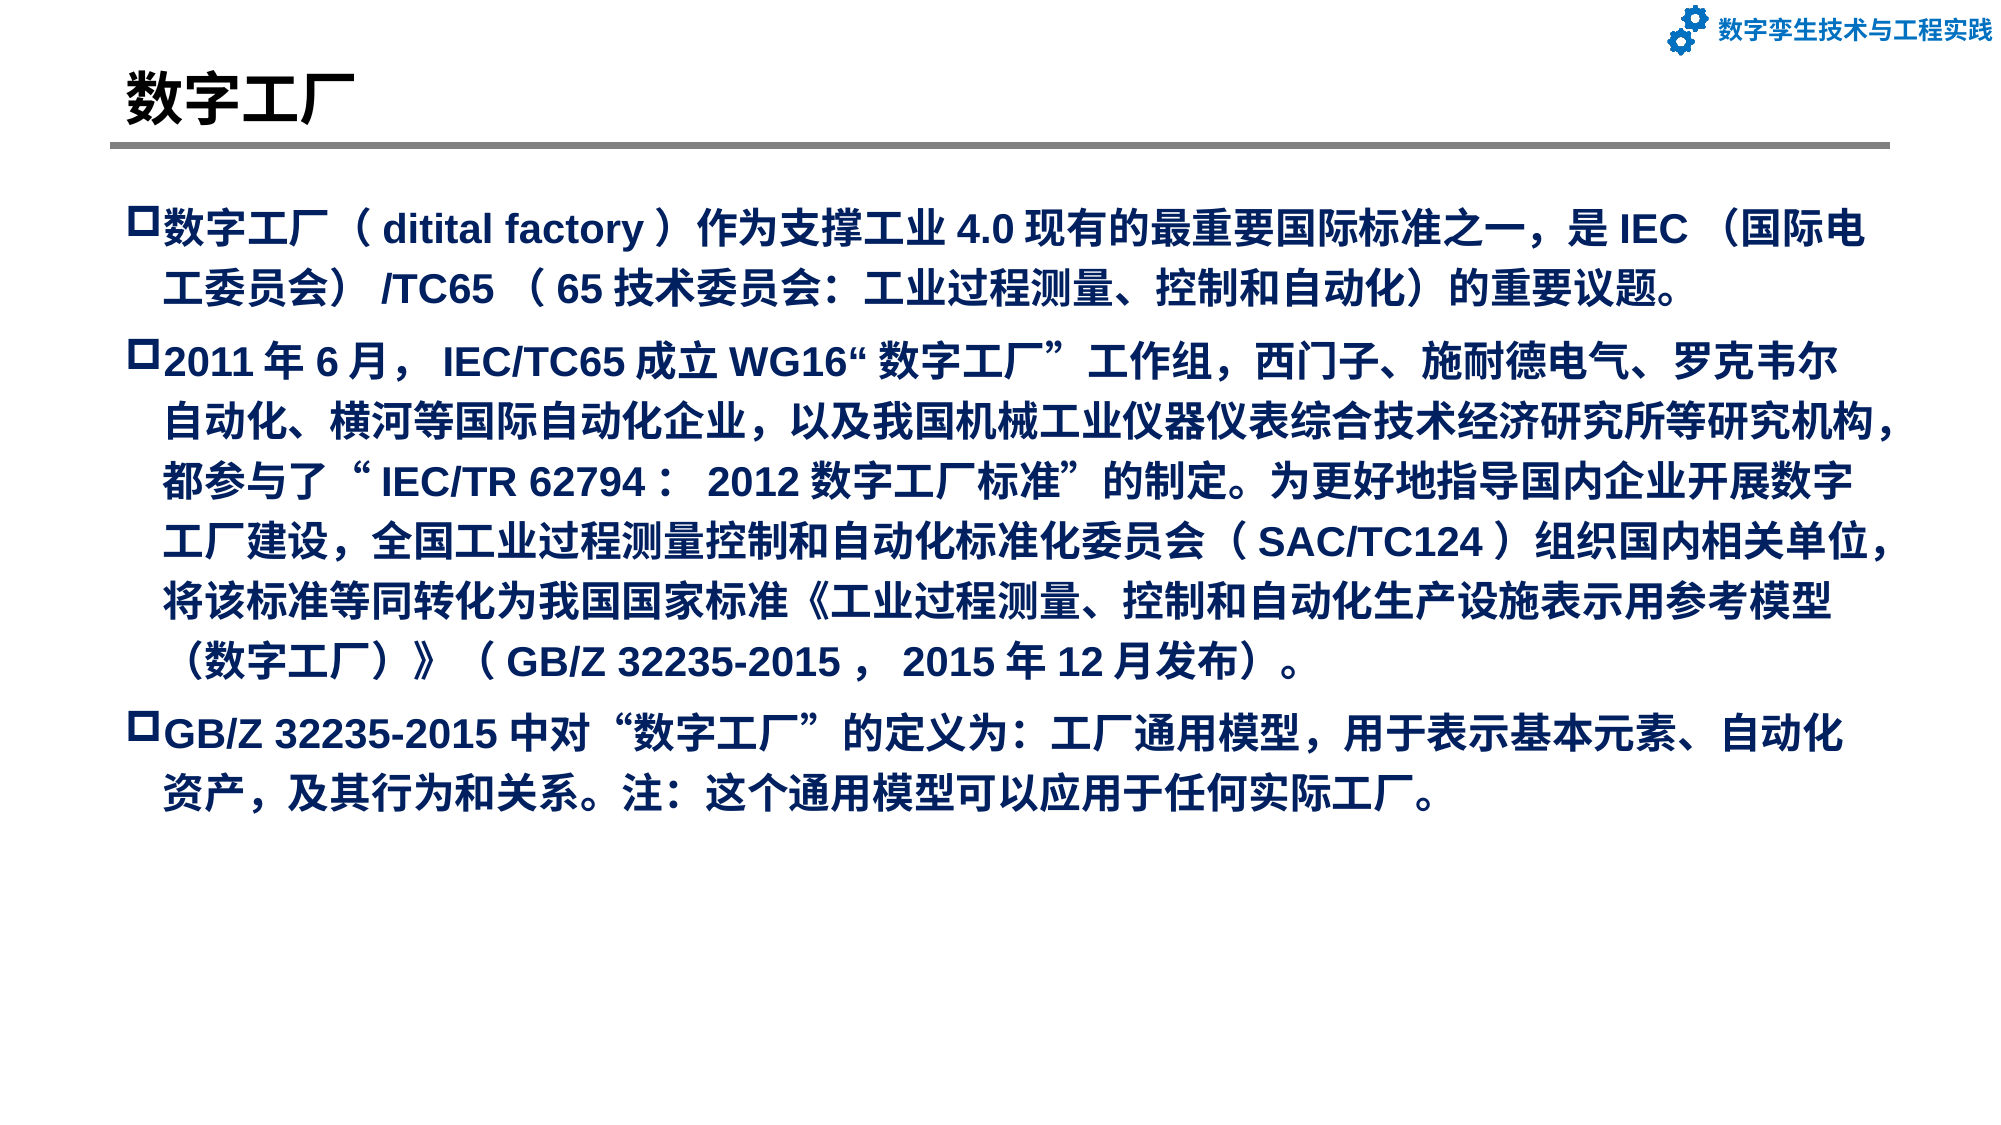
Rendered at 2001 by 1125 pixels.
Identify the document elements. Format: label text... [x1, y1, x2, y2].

list 数字工厂（ditital factory）作为支撑工业4.0现有的最重要国际标准之一，是IEC（国际电工委员会）/TC65（65技术委员会：工业过程测量、控制和自动化）的重要议题。 2011年6月，IEC/TC65成立WG16“数字工厂”工作组，西门子、施耐德电气、罗克韦尔自动化、横河等国际自动化企业，以及我国机械工业仪器仪表综合技术经济研究所等研究机构，都参与了“IEC/TR 62794：2012数字工厂标准”的制定。为更好地指导国内企业开展数字工厂建设，全国工业过程测量控制和自动化标准化委员会（SAC/TC124）组织国内相关单位，将该标准等同转化为我国国家标准《工业过程测量、控制和自动化生产设施表示用参考模型（数字工厂）》（GB/Z 32235-2015，2015年12月发布）。 GB/Z 32235-2015中对“数字工厂”的定义为：工厂通用模型，用于表示基本元素、自动化资产，及其行为和关系。注：这个通用模型可以应用于任何实际工厂。 [109, 184, 1890, 1008]
title 数字工厂 [109, 0, 1890, 142]
